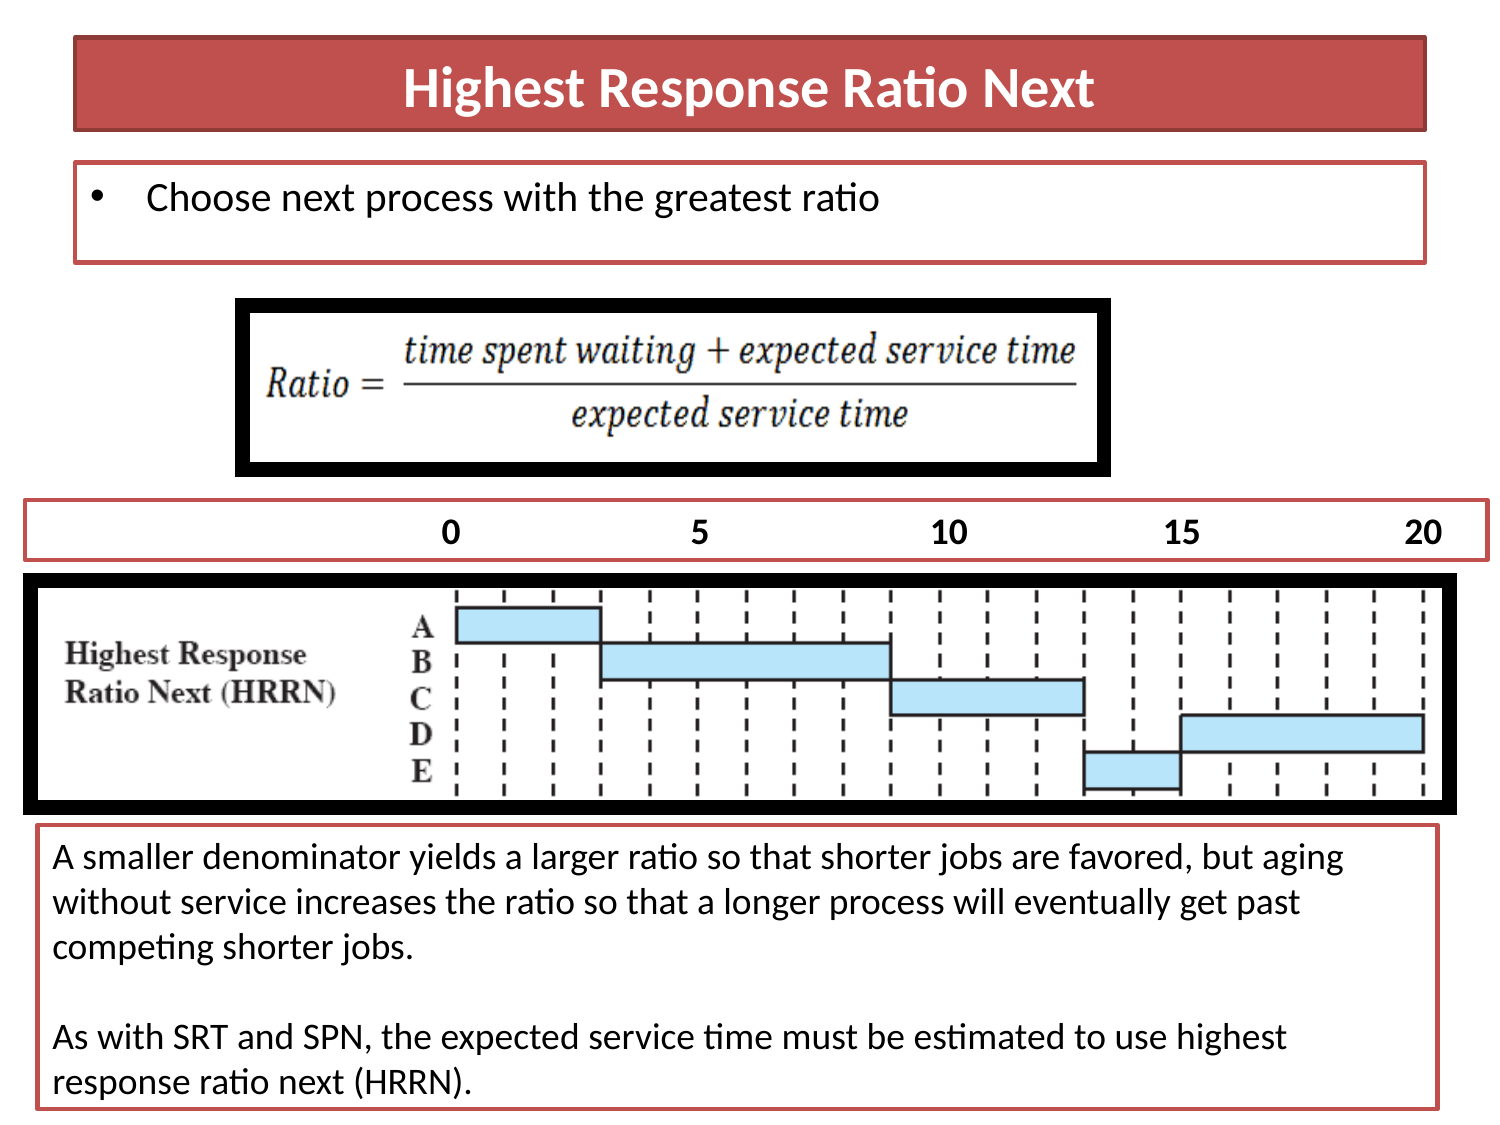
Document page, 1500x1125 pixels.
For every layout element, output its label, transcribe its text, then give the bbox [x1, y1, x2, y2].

slide_number 46 [1074, 1042, 1425, 1103]
picture [37, 587, 1443, 801]
list Choose next process with the greatest ratio [73, 160, 1427, 265]
text_box A smaller denominator yields a larger ratio so that shorter jobs are favored, but aging without service increases the ratio so that a longer process will eventually get past competing shorter jobs. As with SRT and SPN, the expected service time must be estimated to use highest response ratio next (HRRN). [35, 823, 1440, 1111]
text_box 0 5 10 15 20 [23, 498, 1490, 562]
title Highest Response Ratio Next [73, 35, 1427, 132]
picture [249, 312, 1097, 463]
